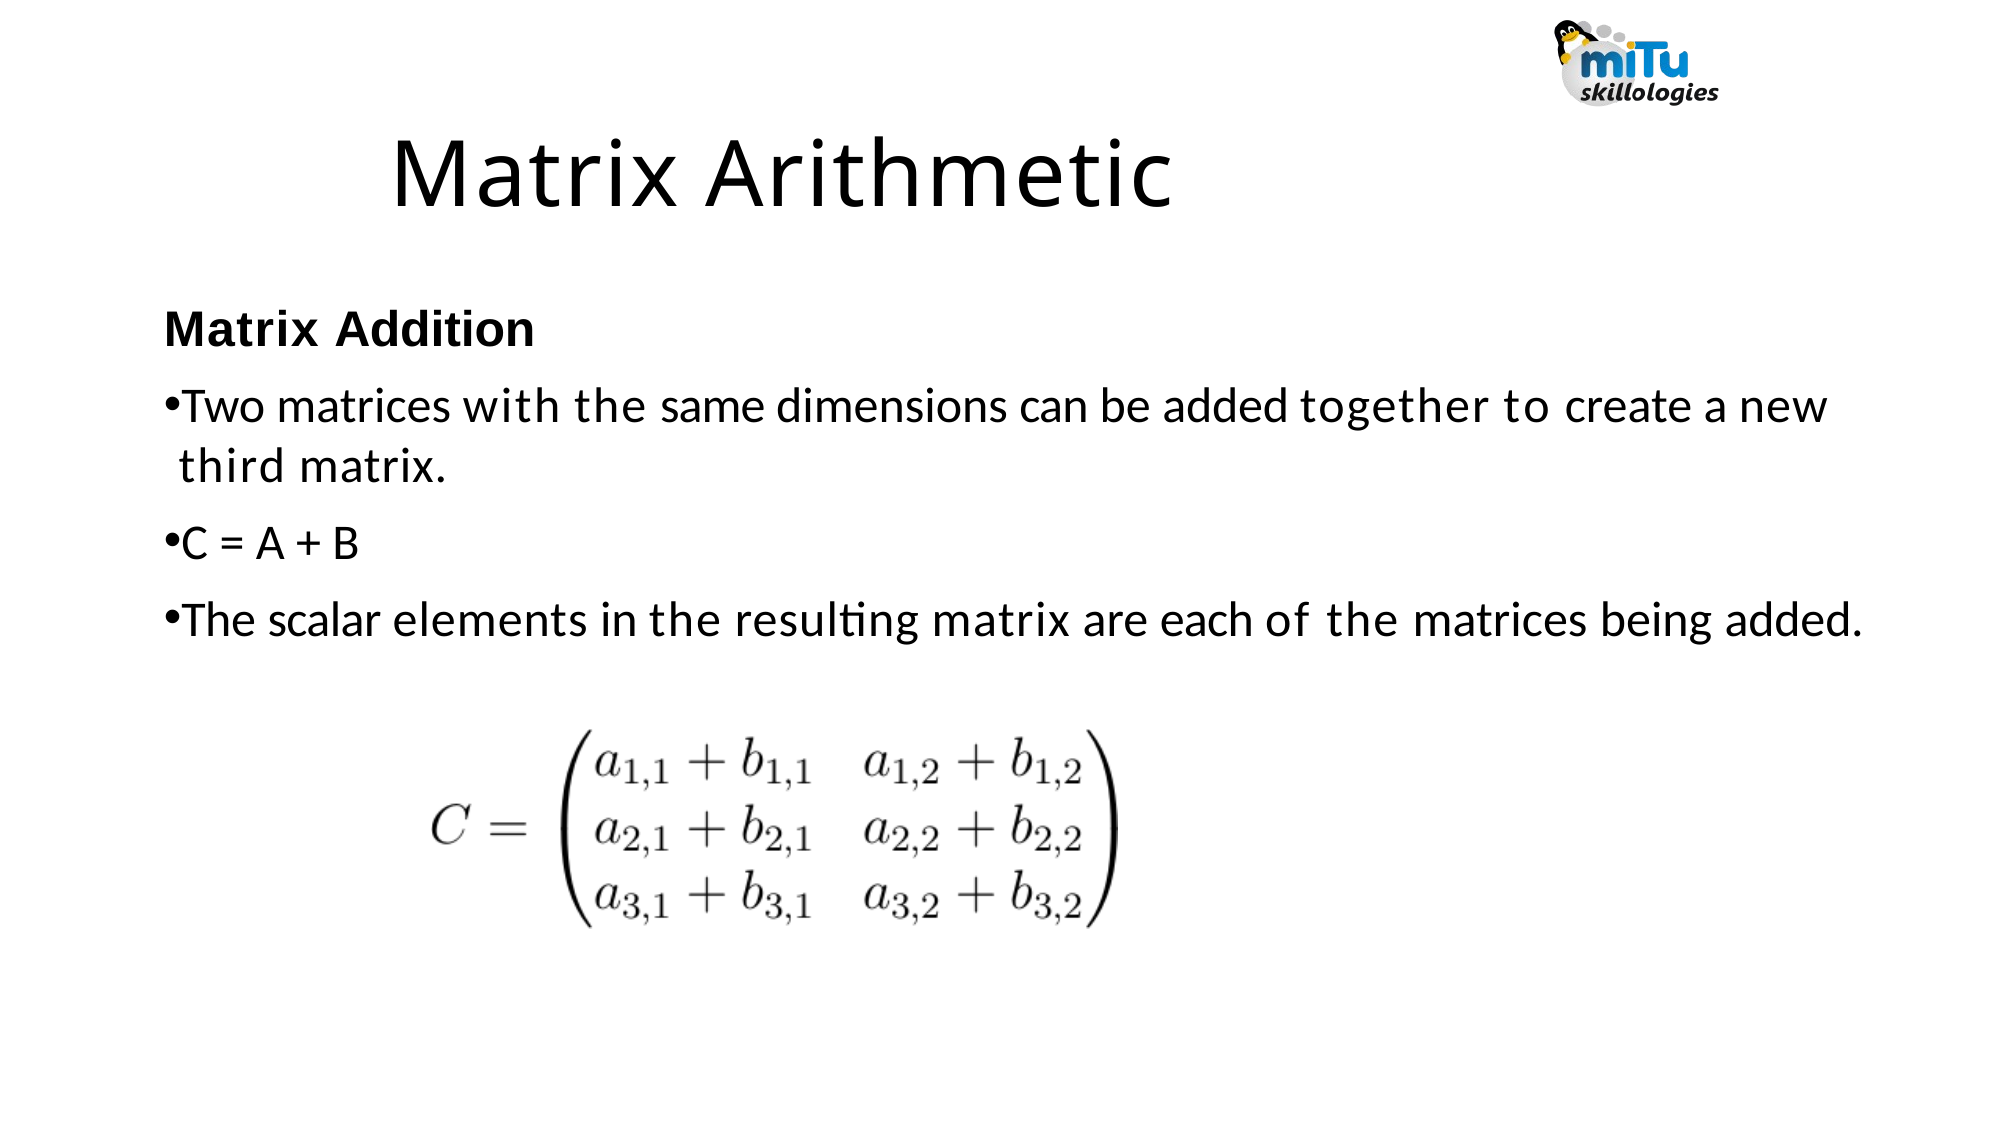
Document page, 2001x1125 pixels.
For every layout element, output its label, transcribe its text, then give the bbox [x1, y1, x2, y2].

picture [431, 729, 1118, 929]
title Matrix Arithmetic [387, 73, 2000, 264]
picture [1537, 11, 1733, 118]
list Matrix Addition Two matrices with the same dimensions can be added together to create a new third matrix. C = A + B The scalar elements in the resulting matrix are each of the matrices being added. [164, 277, 1889, 935]
